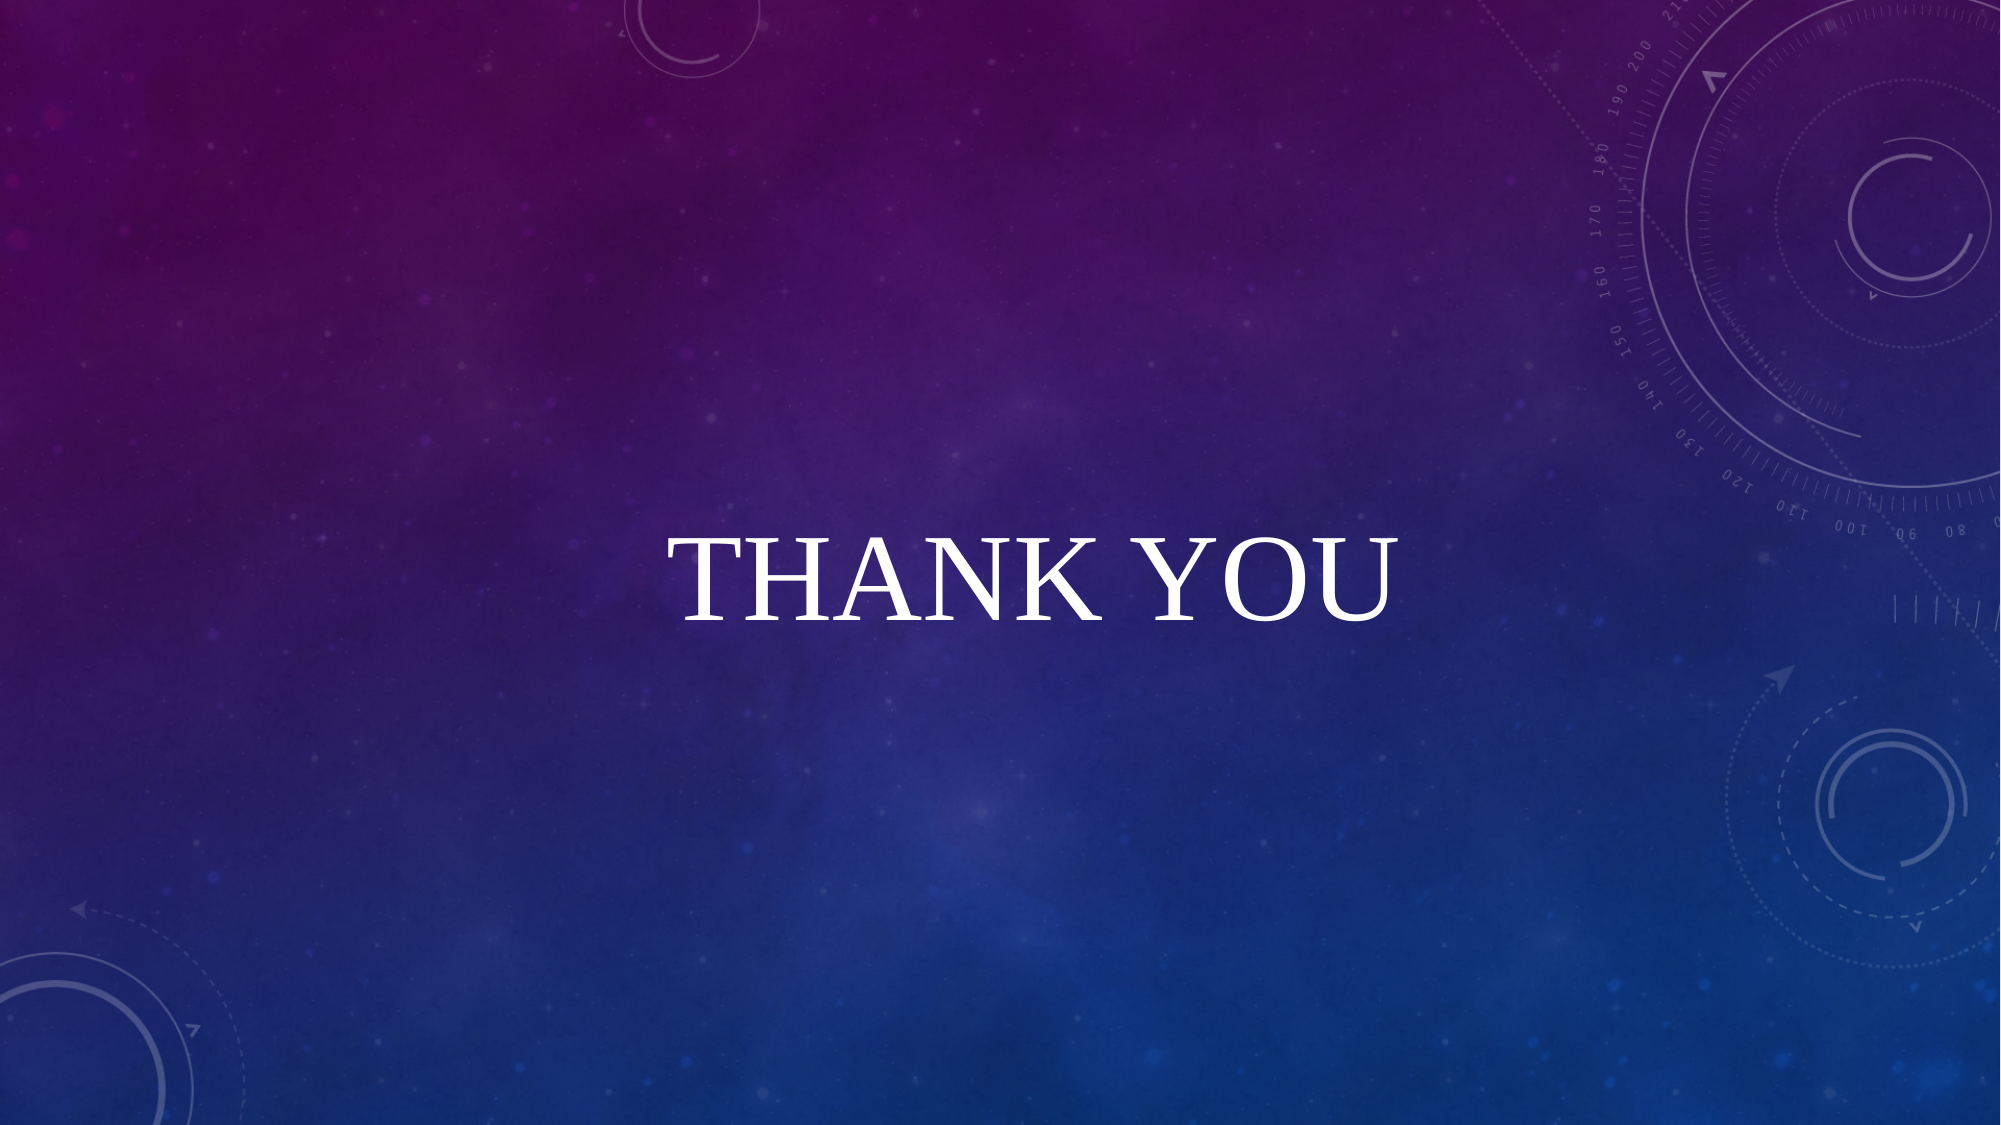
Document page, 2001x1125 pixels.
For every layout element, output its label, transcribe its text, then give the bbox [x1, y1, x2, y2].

picture [0, 0, 2001, 1125]
title Thank you [505, 450, 1562, 690]
